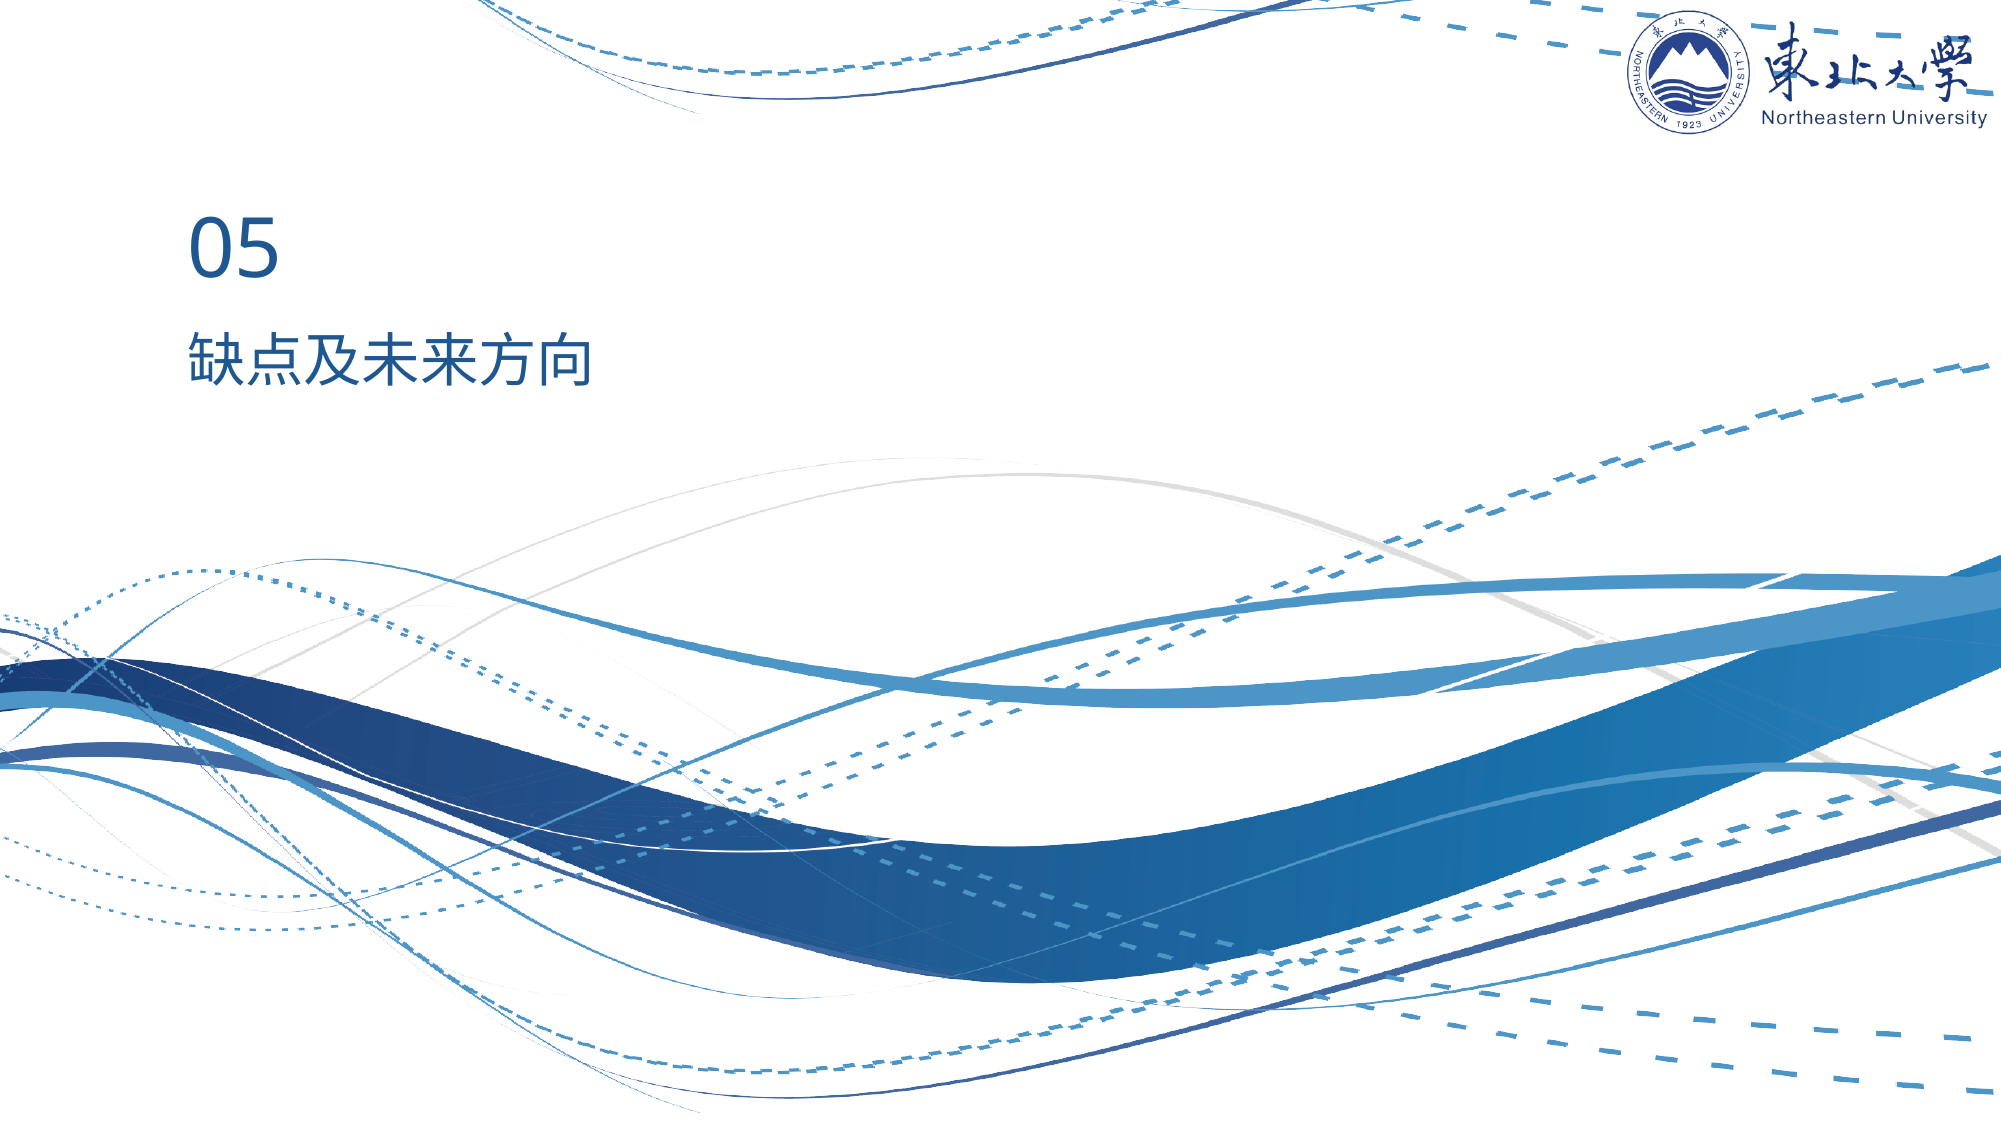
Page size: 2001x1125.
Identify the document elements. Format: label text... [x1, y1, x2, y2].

picture [0, 302, 2001, 1125]
text_box 05 [172, 186, 376, 302]
picture [0, 0, 2001, 150]
